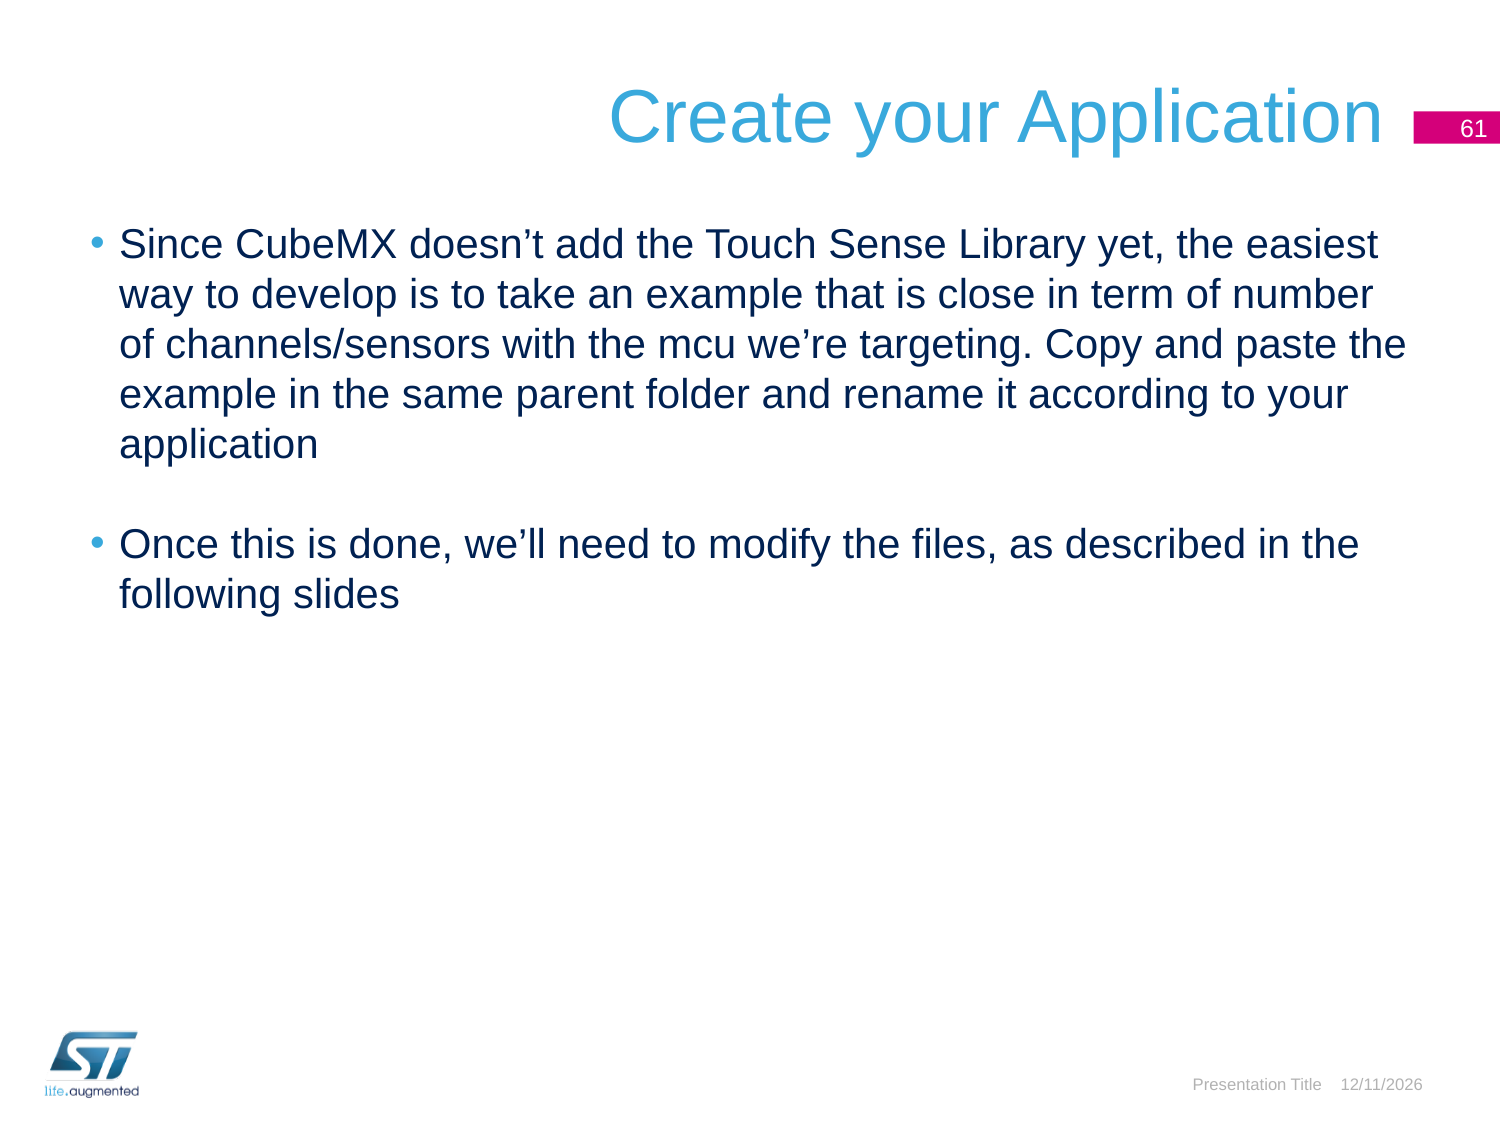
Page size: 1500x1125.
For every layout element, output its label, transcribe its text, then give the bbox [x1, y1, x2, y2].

list Since CubeMX doesn’t add the Touch Sense Library yet, the easiest way to develop is to take an example that is close in term of number of channels/sensors with the mcu we’re targeting. Copy and paste the example in the same parent folder and rename it according to your application Once this is done, we’ll need to modify the files, as described in the following slides [75, 209, 1425, 629]
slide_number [1340, 1073, 1426, 1094]
slide_number 61 [1413, 111, 1500, 144]
title Create your Application [75, 19, 1400, 207]
footer Presentation Title [761, 1073, 1322, 1094]
picture [37, 1022, 147, 1104]
